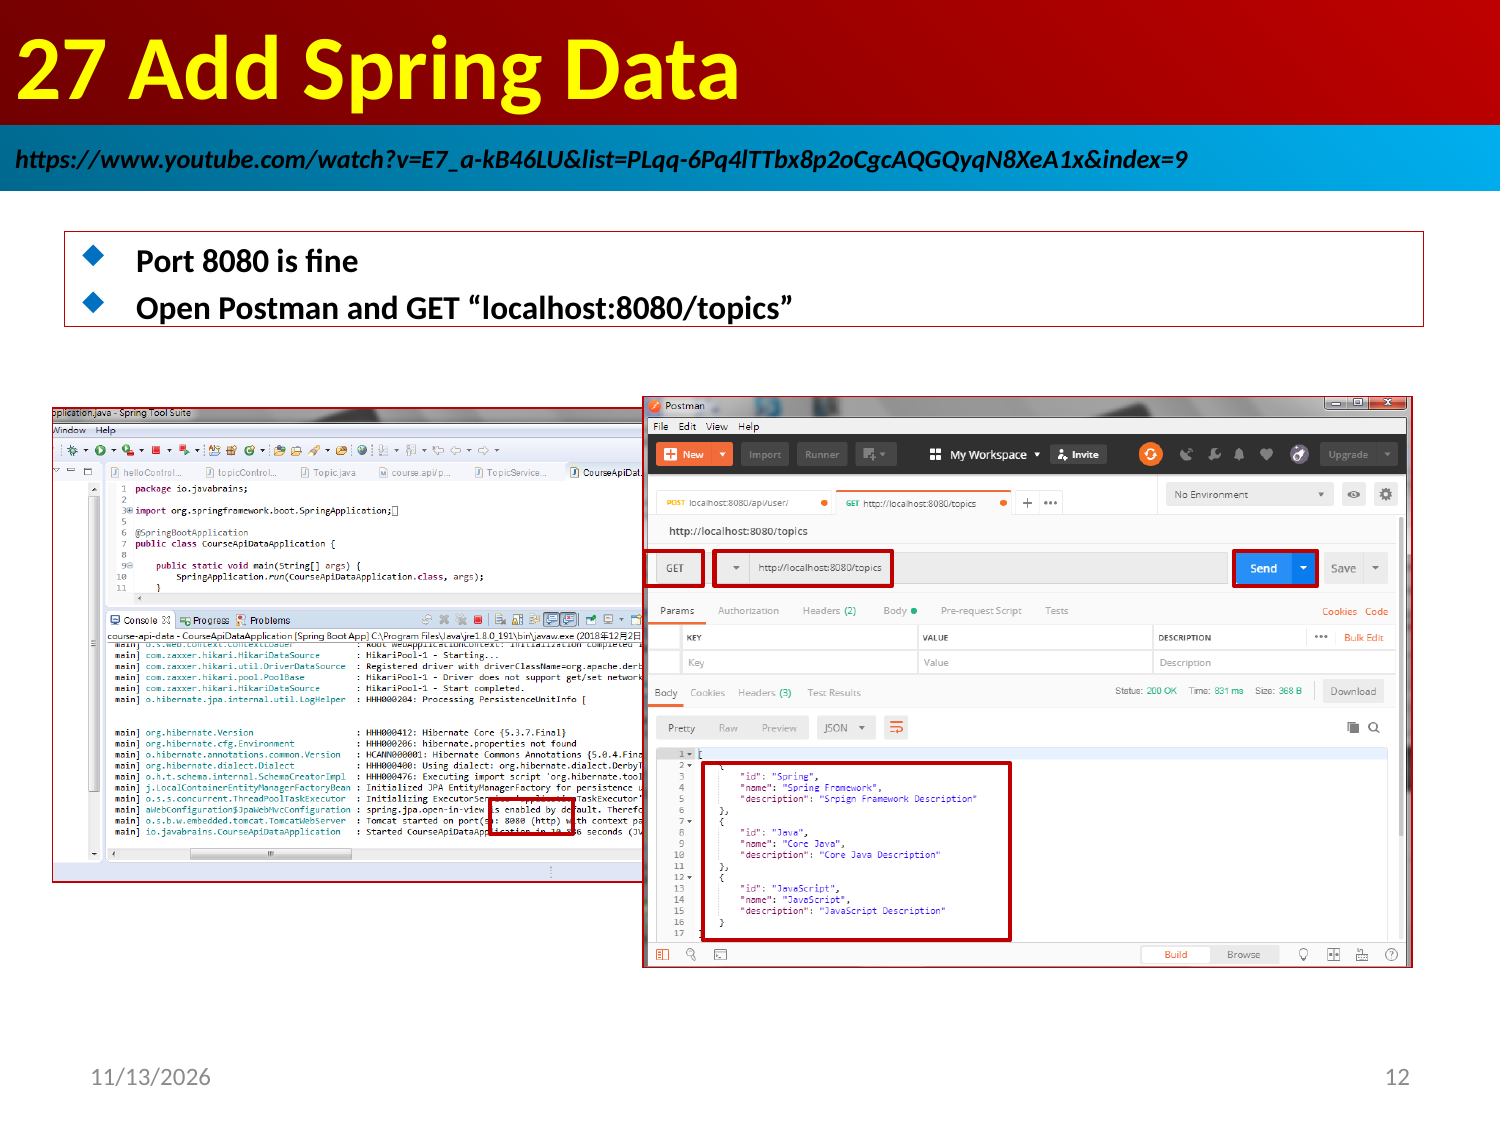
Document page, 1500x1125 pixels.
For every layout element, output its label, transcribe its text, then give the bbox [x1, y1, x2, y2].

text_box https://www.youtube.com/watch?v=E7_a-kB46LU&list=PLqq-6Pq4lTTbx8p2oCgcAQGQyqN8XeA1x&index=9 [0, 125, 1500, 191]
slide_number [75, 1042, 425, 1109]
subtitle Port 8080 is fine Open Postman and GET “localhost:8080/topics” [64, 231, 1424, 327]
slide_number 12 [1074, 1042, 1425, 1109]
picture [52, 396, 1412, 967]
title 27 Add Spring Data [0, 0, 1500, 125]
